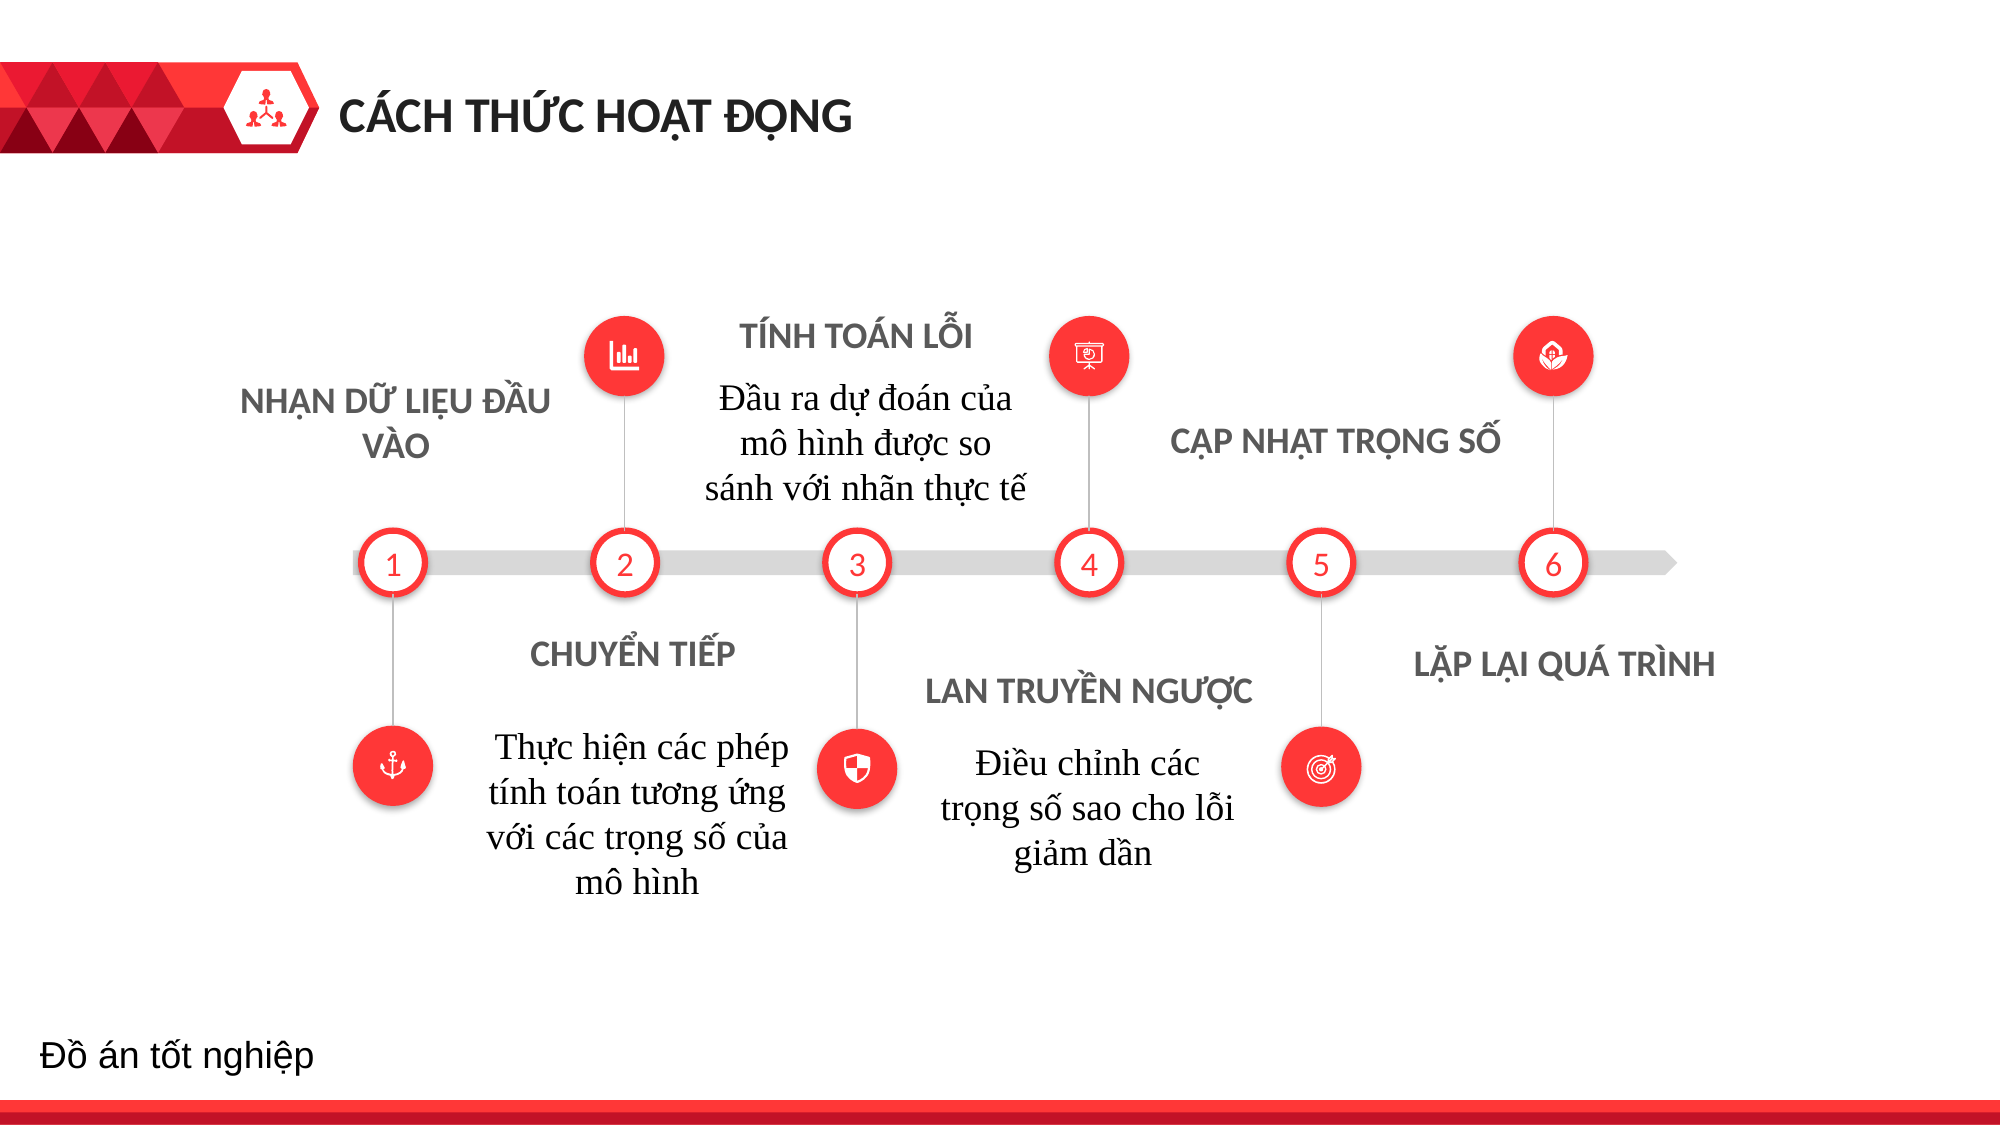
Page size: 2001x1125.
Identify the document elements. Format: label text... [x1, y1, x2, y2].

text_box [672, 303, 1045, 517]
text_box CÁCH THỨC HOẠT ĐỘNG [324, 74, 1663, 150]
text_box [1365, 631, 1765, 765]
text_box Đồ án tốt nghiệp [24, 1023, 450, 1084]
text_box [211, 367, 580, 475]
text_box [352, 315, 1799, 810]
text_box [1143, 408, 1529, 516]
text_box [437, 621, 829, 912]
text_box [905, 658, 1274, 916]
